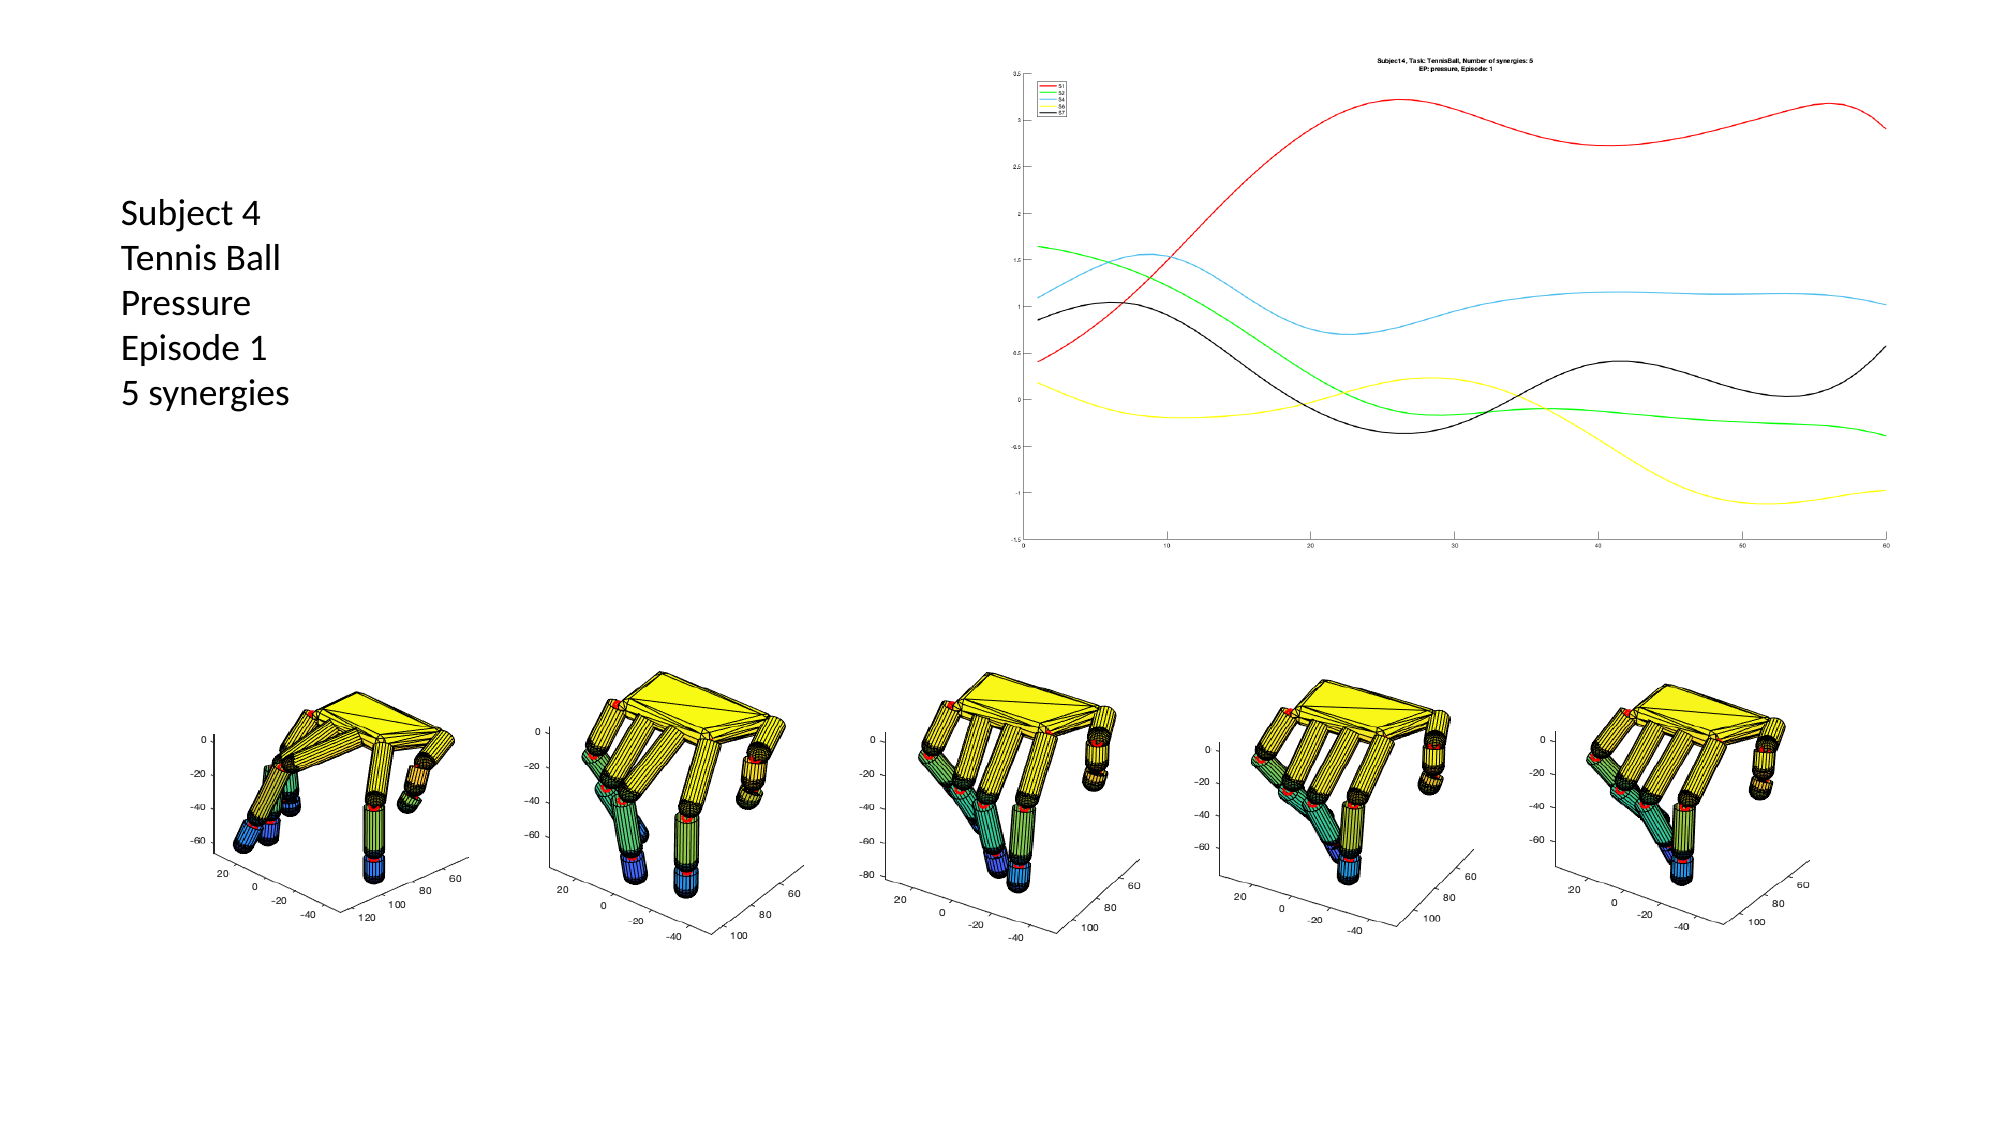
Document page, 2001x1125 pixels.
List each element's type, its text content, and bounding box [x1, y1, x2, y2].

picture [1003, 47, 1910, 556]
picture [170, 649, 1837, 960]
text_box Subject 4 Tennis Ball Pressure Episode 1 5 synergies [106, 180, 694, 421]
